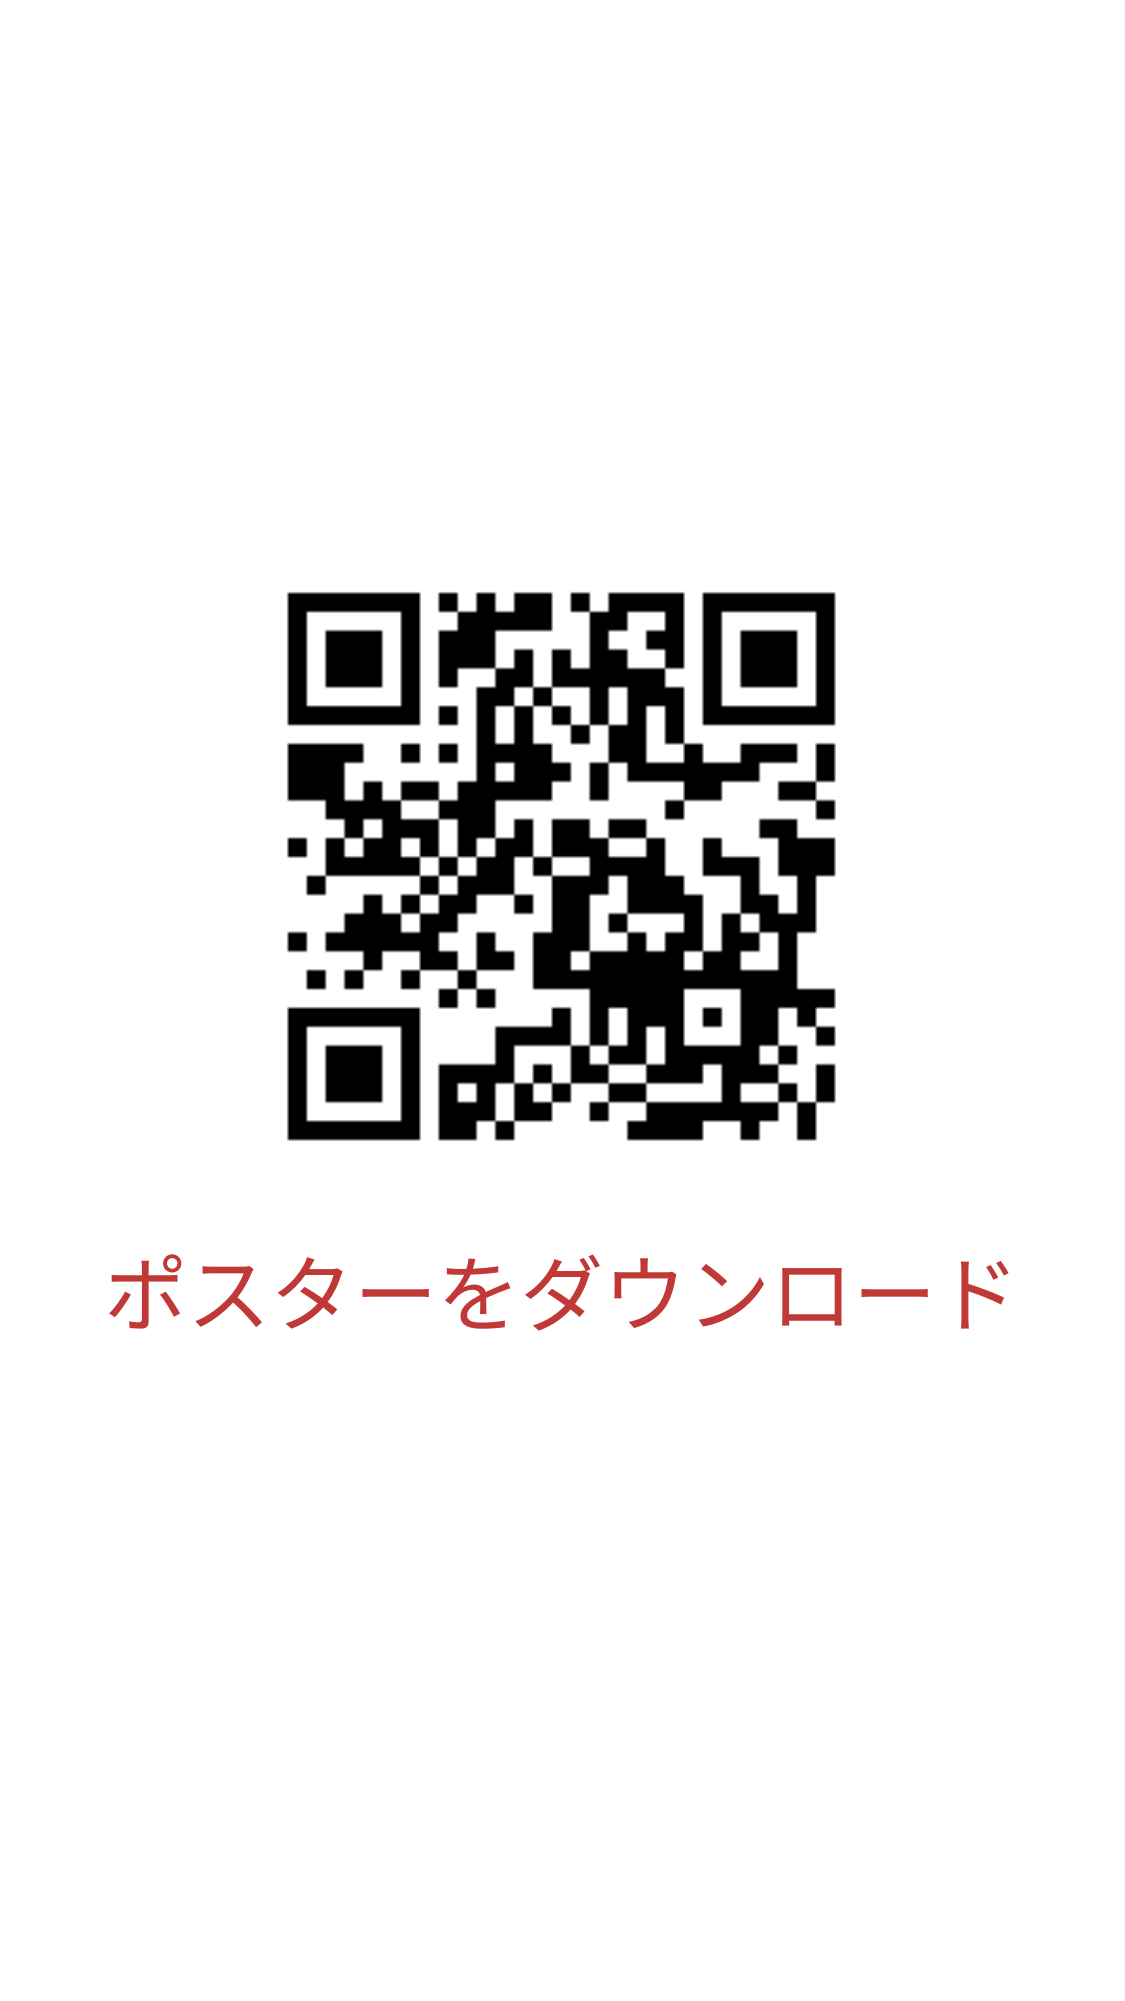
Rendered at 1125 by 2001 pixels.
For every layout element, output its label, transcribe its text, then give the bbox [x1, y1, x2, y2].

picture [222, 527, 903, 1207]
text_box ポスターをダウンロード [0, 1234, 1125, 1350]
